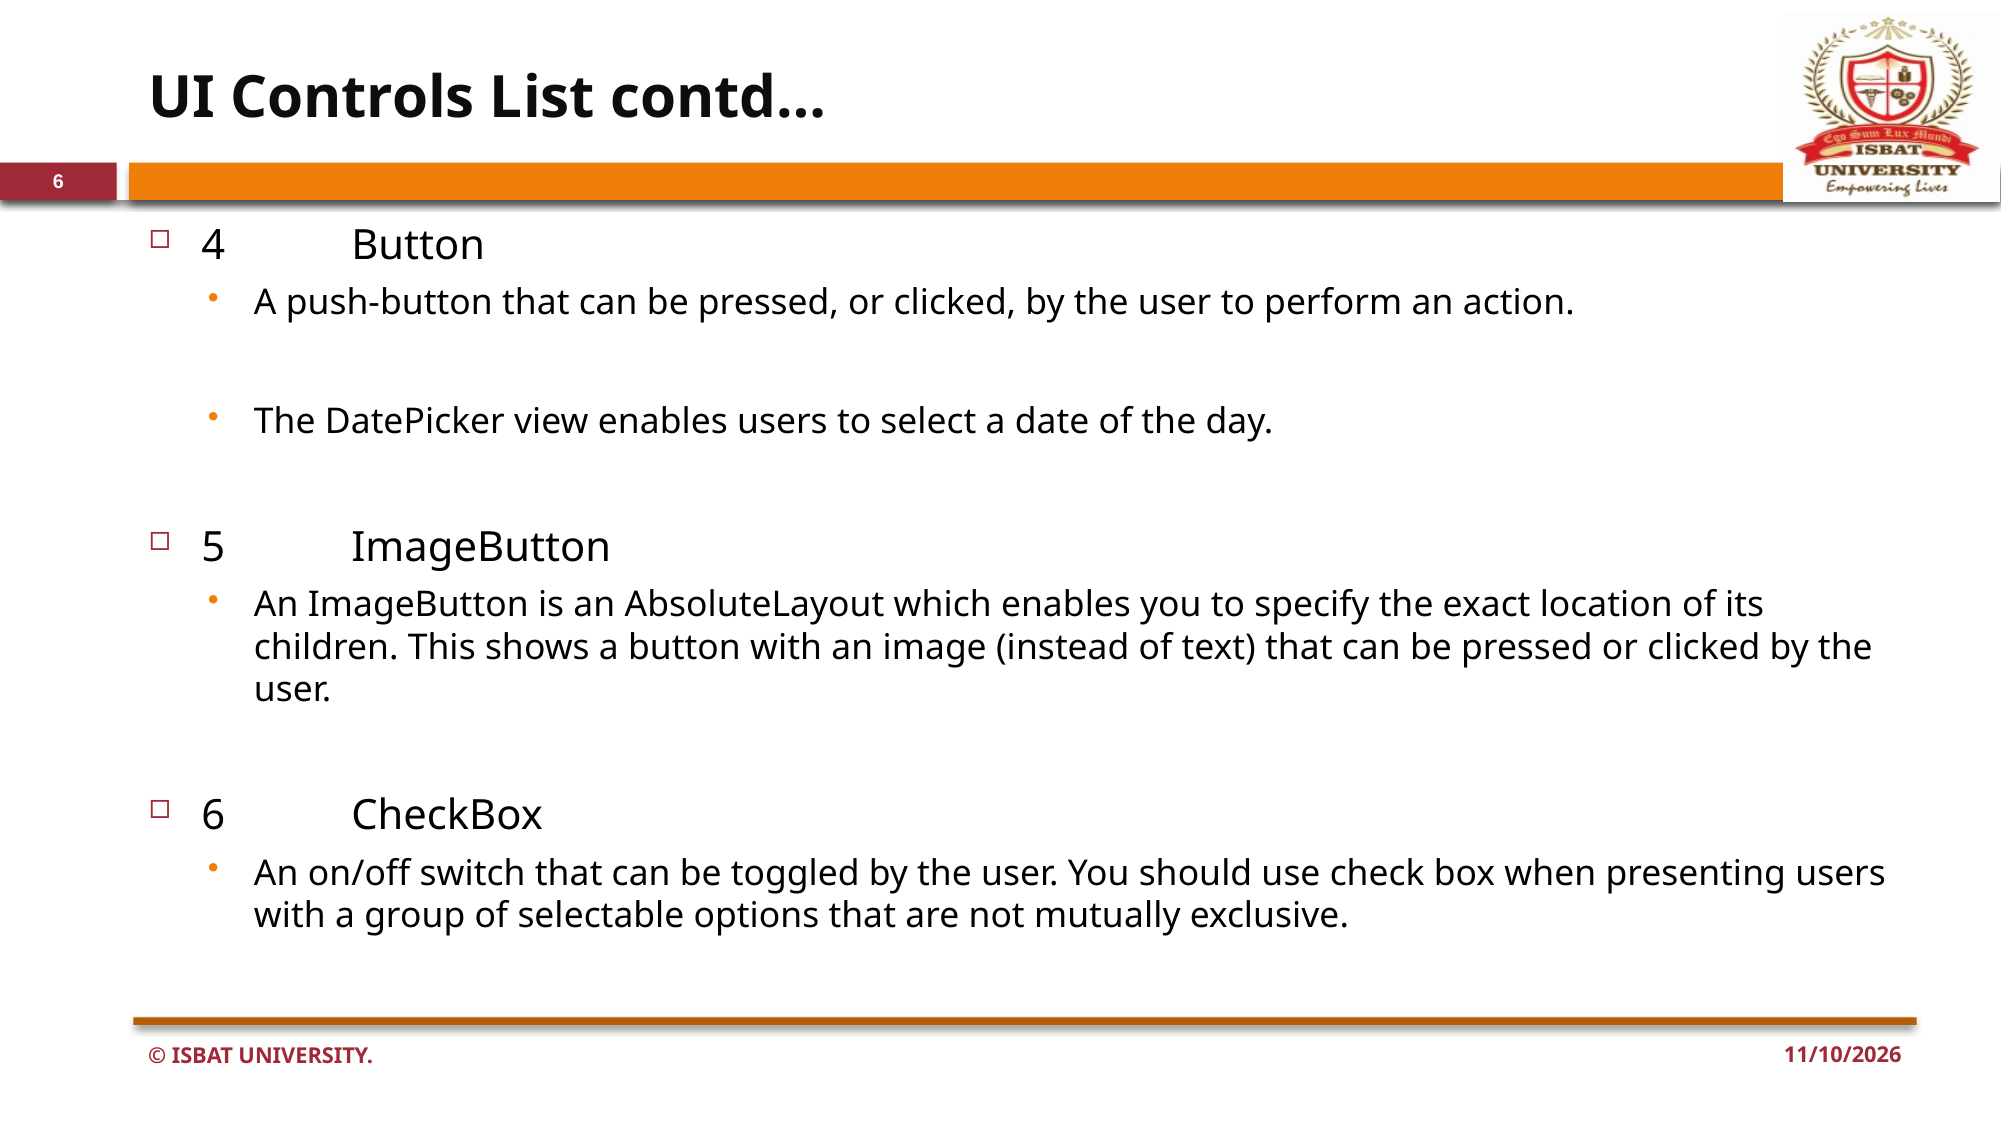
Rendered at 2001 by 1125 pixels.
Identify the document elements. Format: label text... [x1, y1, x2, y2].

picture [1783, 12, 2000, 202]
slide_number 6 [0, 161, 117, 200]
title UI Controls List contd… [133, 24, 1784, 163]
list 4 Button A push-button that can be pressed, or clicked, by the user to perform an action. The DatePicker view enables users to select a date of the day. 5 ImageButton An ImageButton is an AbsoluteLayout which enables you to specify the exact location of its children. This shows a button with an image (instead of text) that can be pressed or clicked by the user. 6 CheckBox An on/off switch that can be toggled by the user. You should use check box when presenting users with a group of selectable options that are not mutually exclusive. [133, 200, 1918, 1000]
